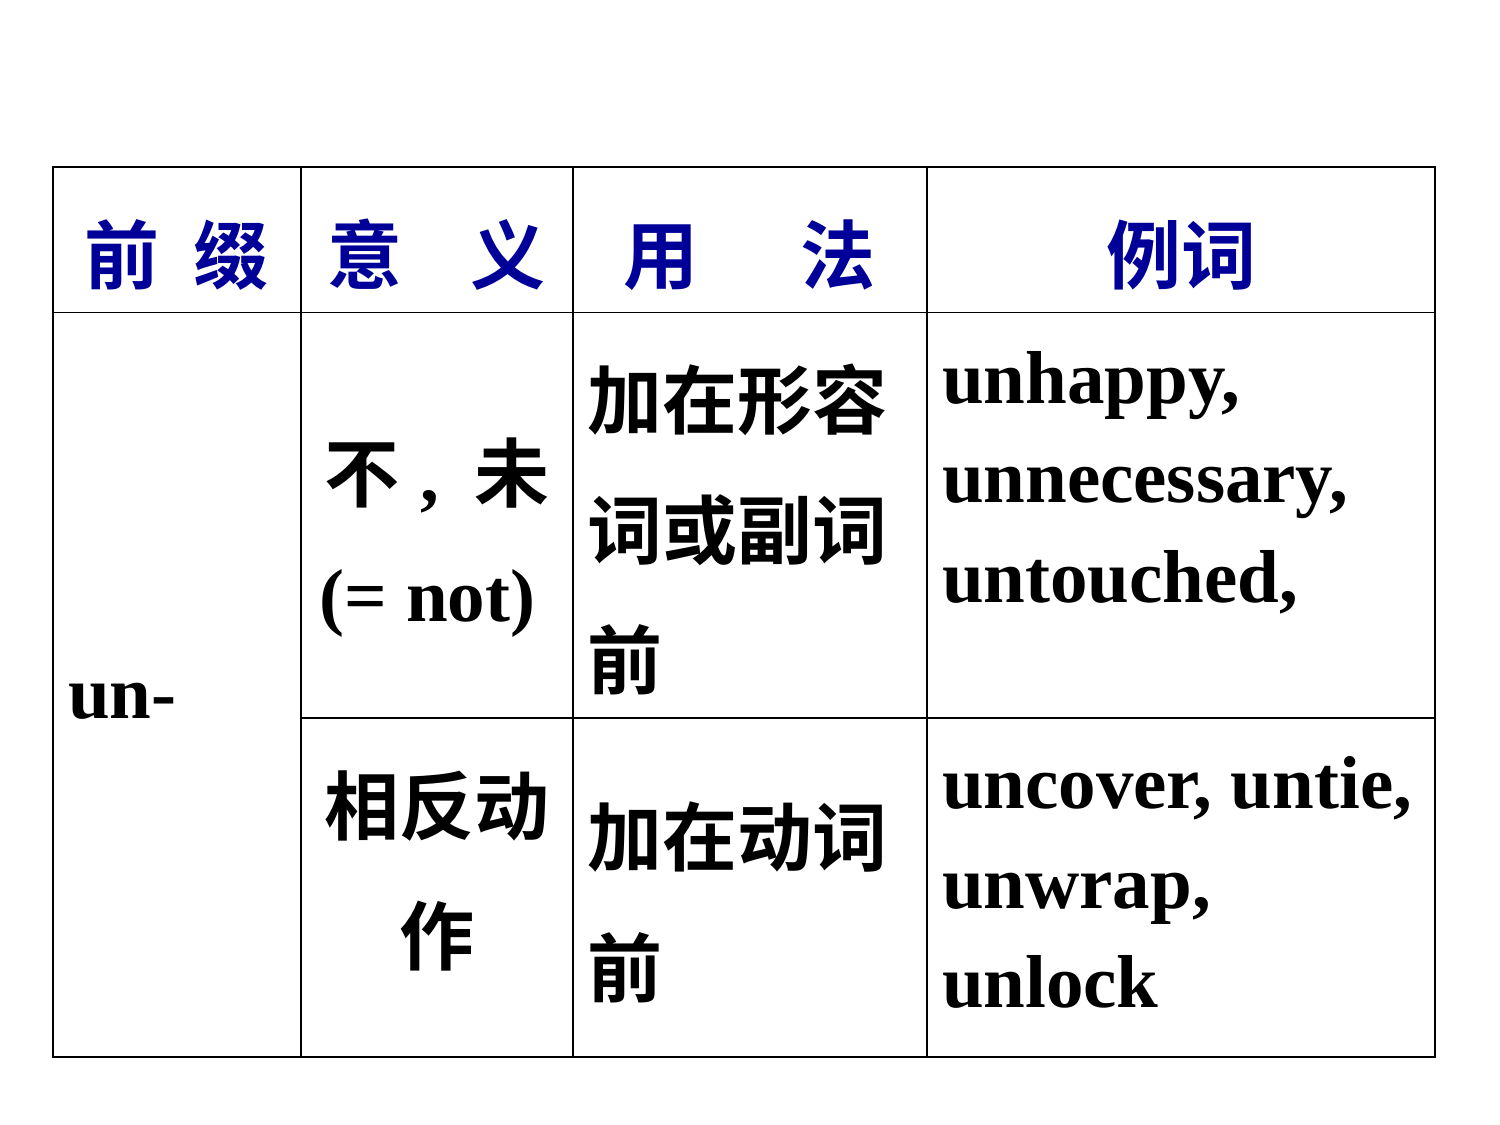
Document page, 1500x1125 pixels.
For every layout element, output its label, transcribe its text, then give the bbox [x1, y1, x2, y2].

table_cell 相反动作 [302, 719, 572, 1056]
table_cell uncover, untie, unwrap, unlock [928, 719, 1434, 1056]
table_cell 不, 未 (= not) [302, 313, 572, 717]
table_header 用 法 [574, 168, 926, 312]
table_cell 加在形容词或副词前 [574, 313, 926, 717]
table_cell unhappy, unnecessary, untouched, [928, 313, 1434, 717]
table_header 意 义 [302, 168, 572, 312]
table_cell 加在动词前 [574, 719, 926, 1056]
table_header 前 缀 [54, 168, 300, 312]
table_header 例词 [928, 168, 1434, 312]
table_cell un- [54, 313, 300, 1056]
